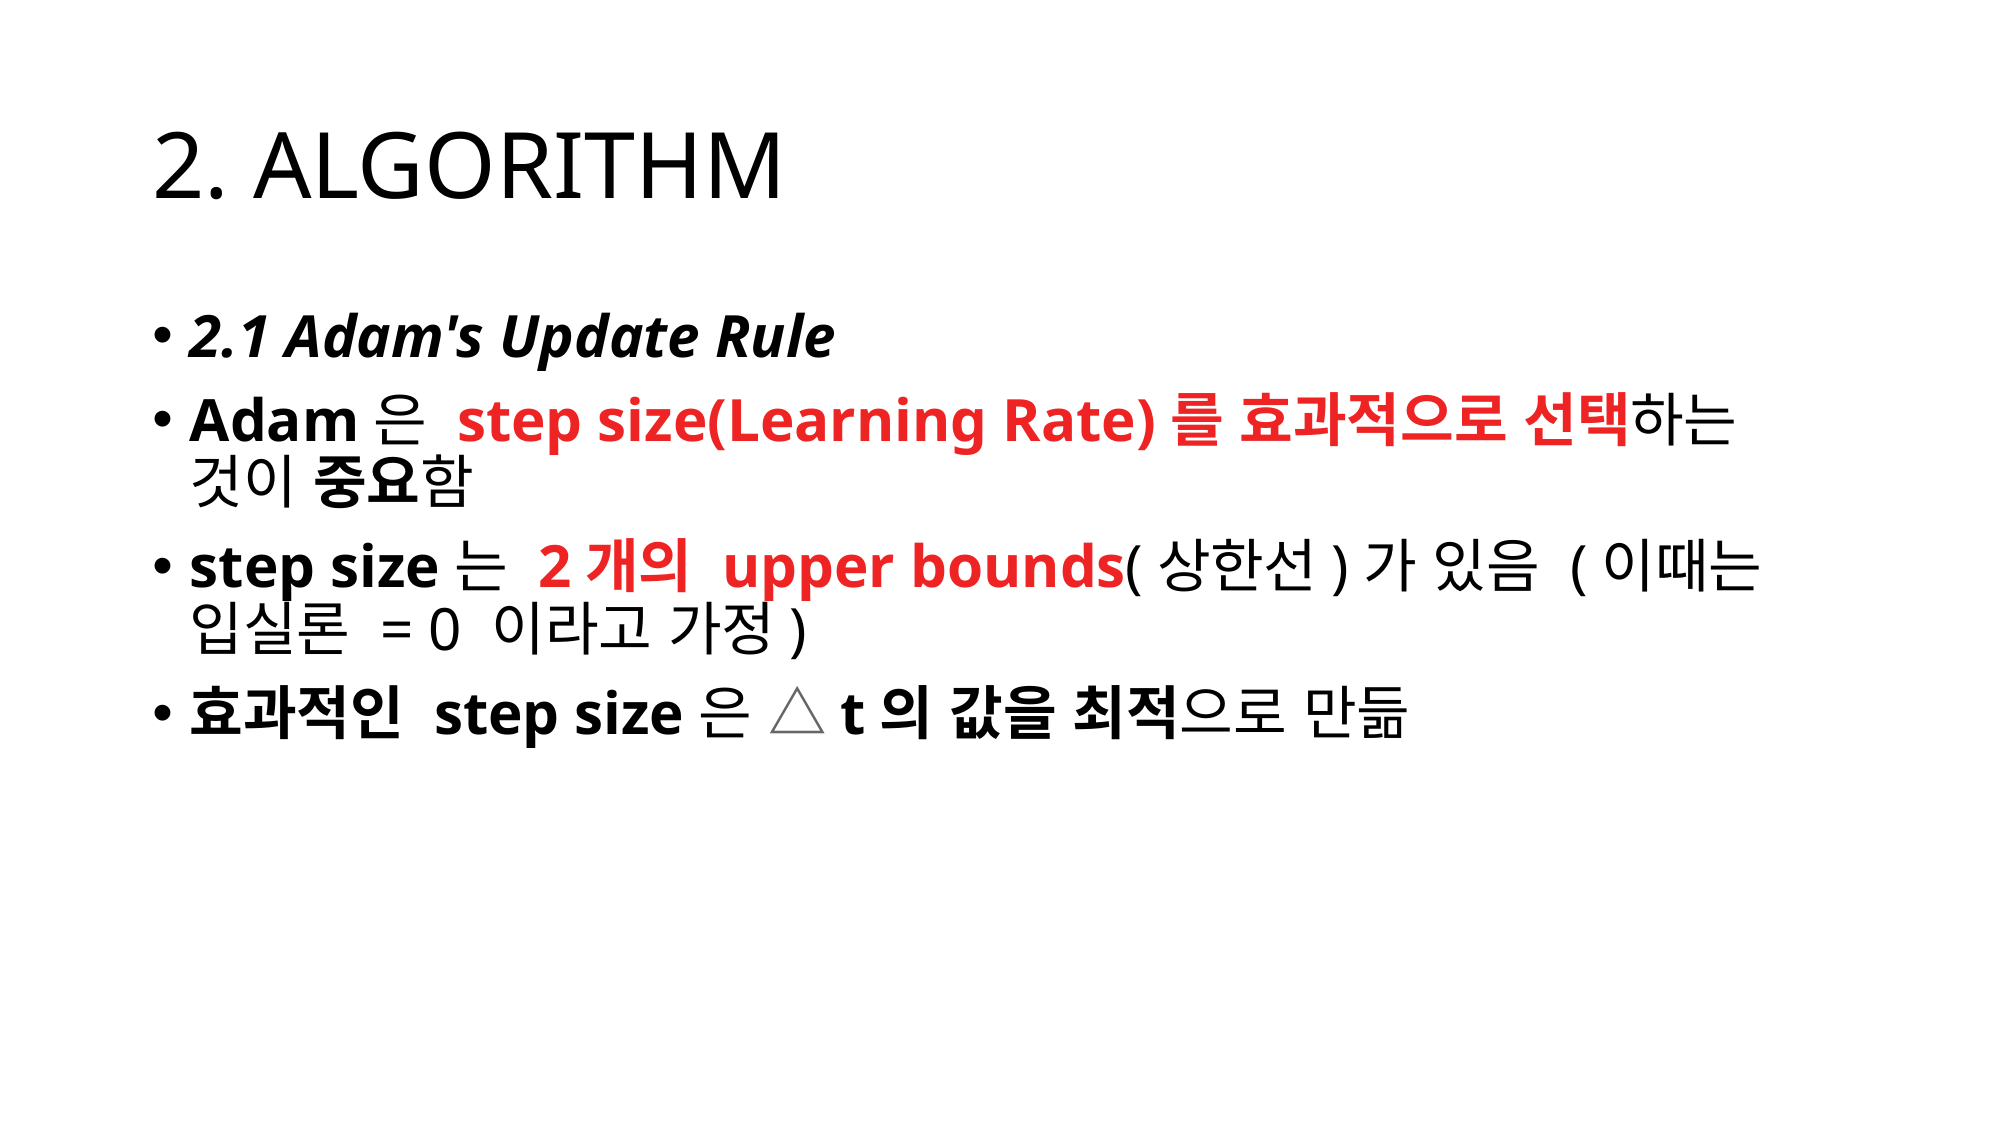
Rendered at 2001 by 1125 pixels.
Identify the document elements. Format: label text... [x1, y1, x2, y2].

title 2. ALGORITHM [137, 59, 1863, 278]
list 2.1 Adam's Update Rule Adam은 step size(Learning Rate)를 효과적으로 선택하는 것이 중요함 step size는 2개의 upper bounds(상한선)가 있음 (이때는 입실론 = 0 이라고 가정) 효과적인 step size은 △t의 값을 최적으로 만듦 [137, 299, 1863, 1014]
